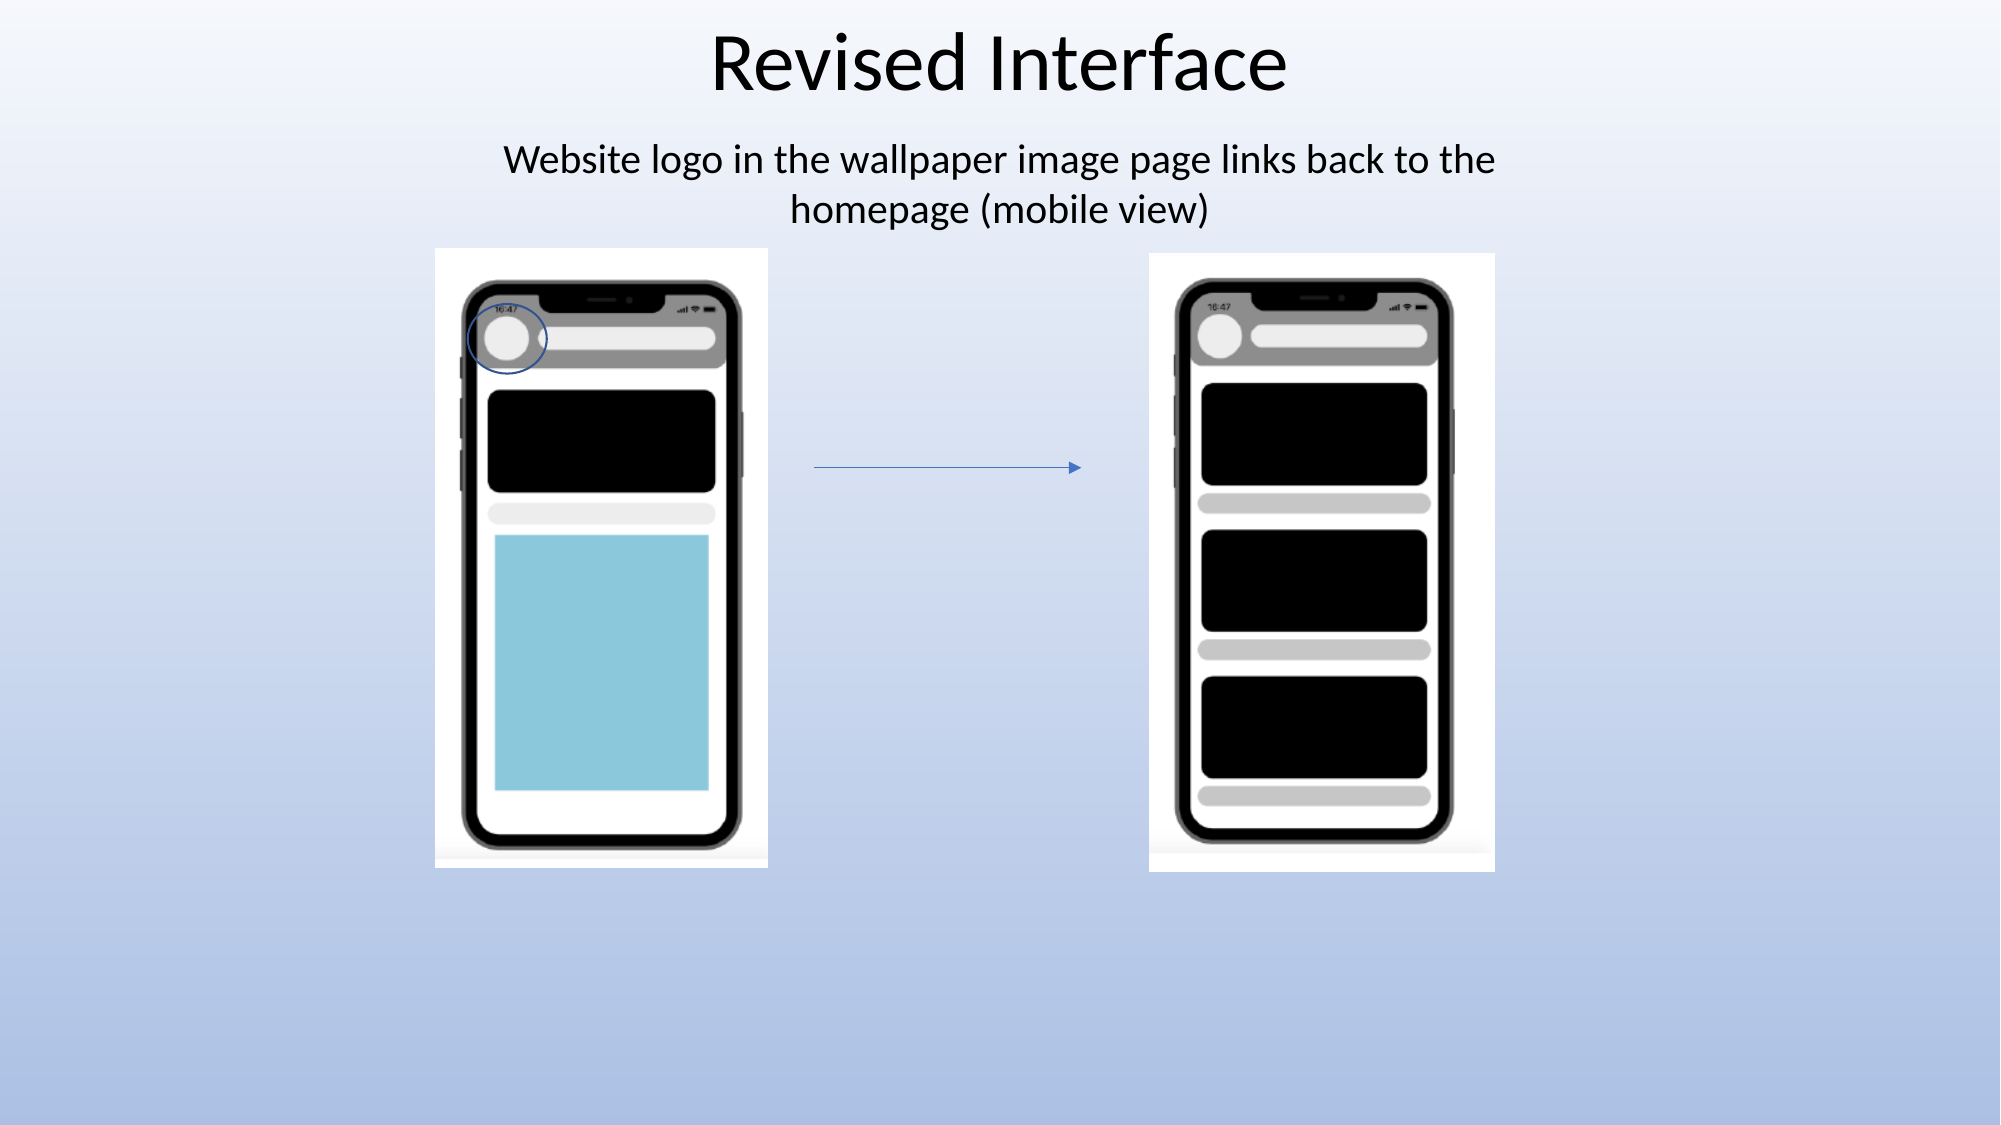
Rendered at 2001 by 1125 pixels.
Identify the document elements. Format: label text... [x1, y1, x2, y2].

picture [1149, 253, 1495, 872]
text_box Website logo in the wallpaper image page links back to the homepage (mobile view) [415, 124, 1585, 240]
text_box Revised Interface [595, 0, 1404, 115]
picture [435, 248, 768, 868]
